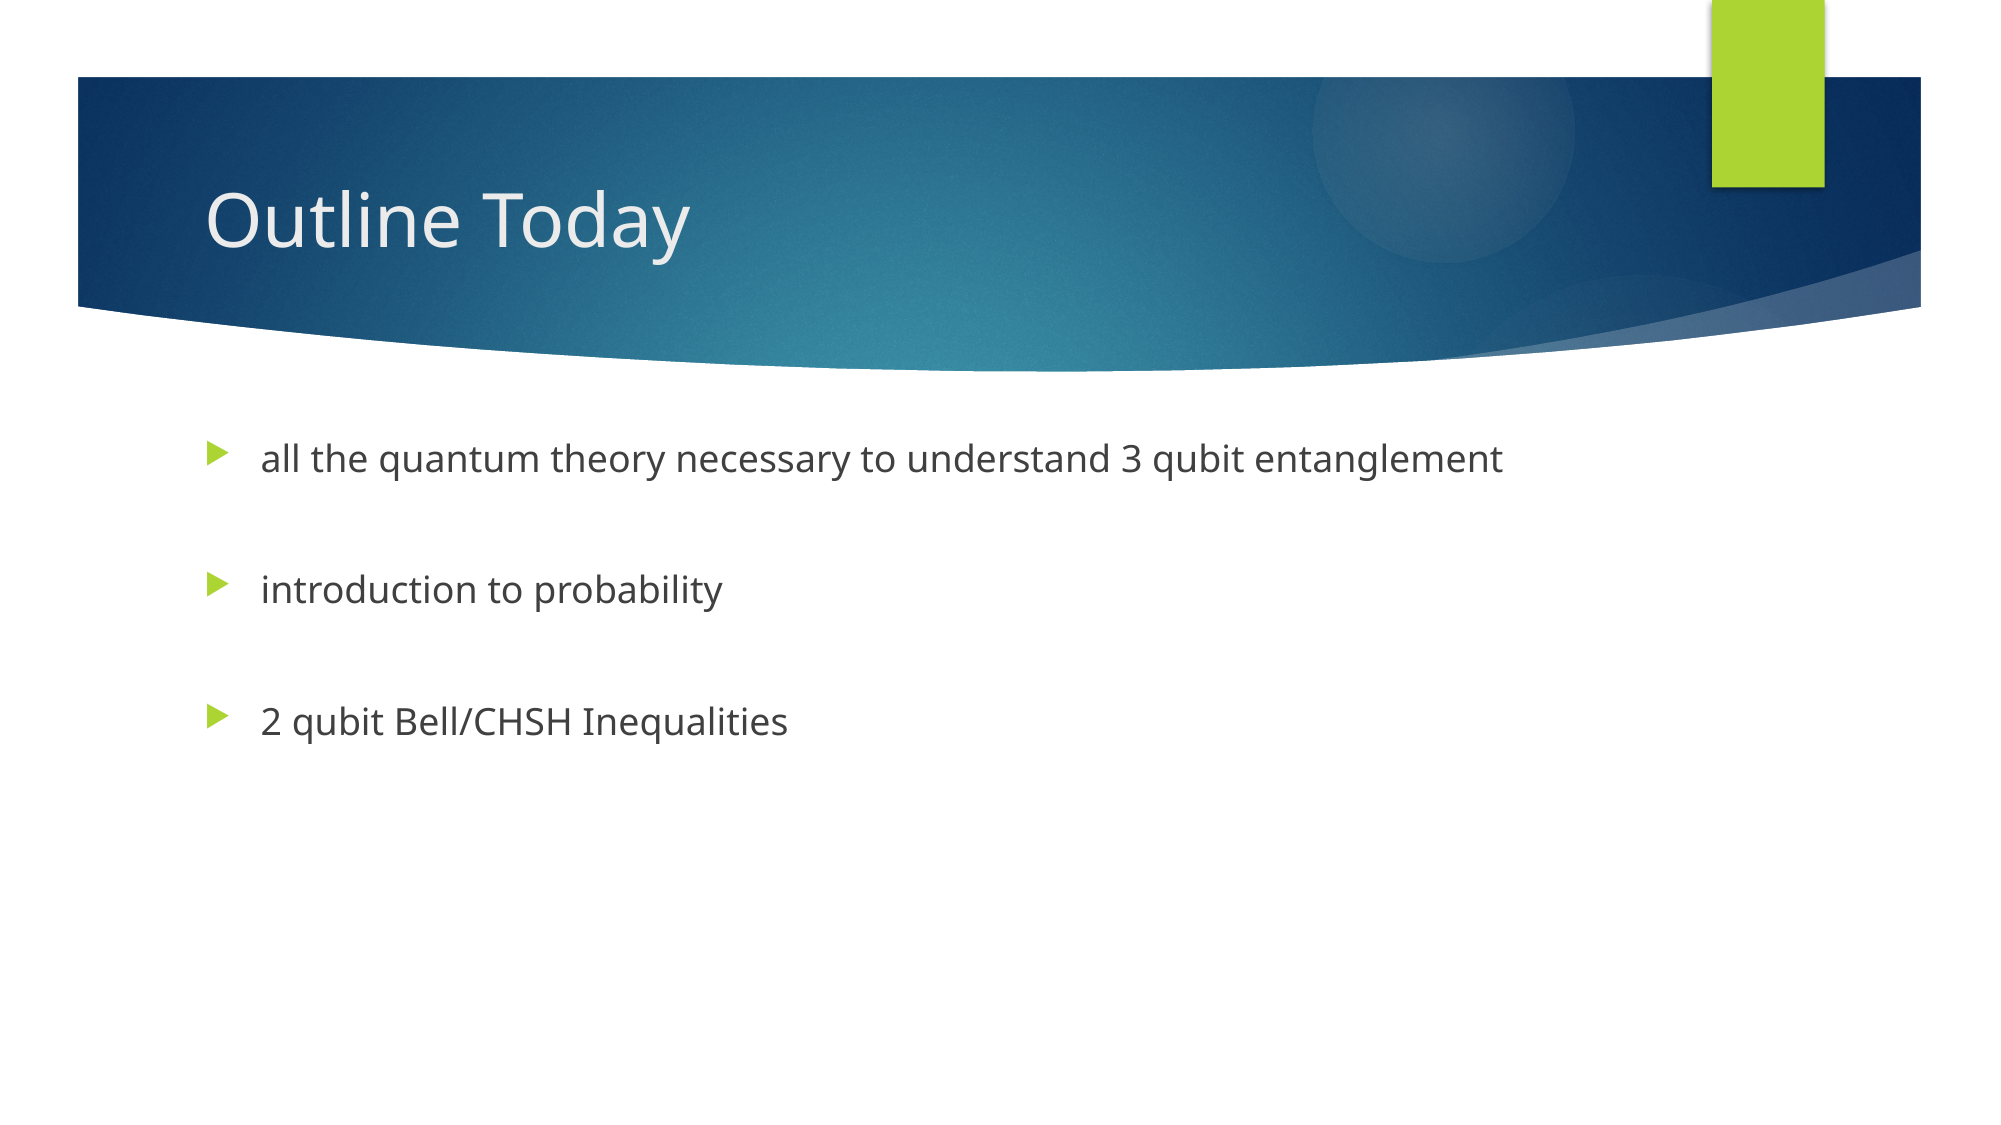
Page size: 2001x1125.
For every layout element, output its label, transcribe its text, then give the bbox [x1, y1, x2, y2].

title Outline Today [189, 159, 1627, 276]
list all the quantum theory necessary to understand 3 qubit entanglement introduction to probability 2 qubit Bell/CHSH Inequalities [189, 427, 1627, 988]
